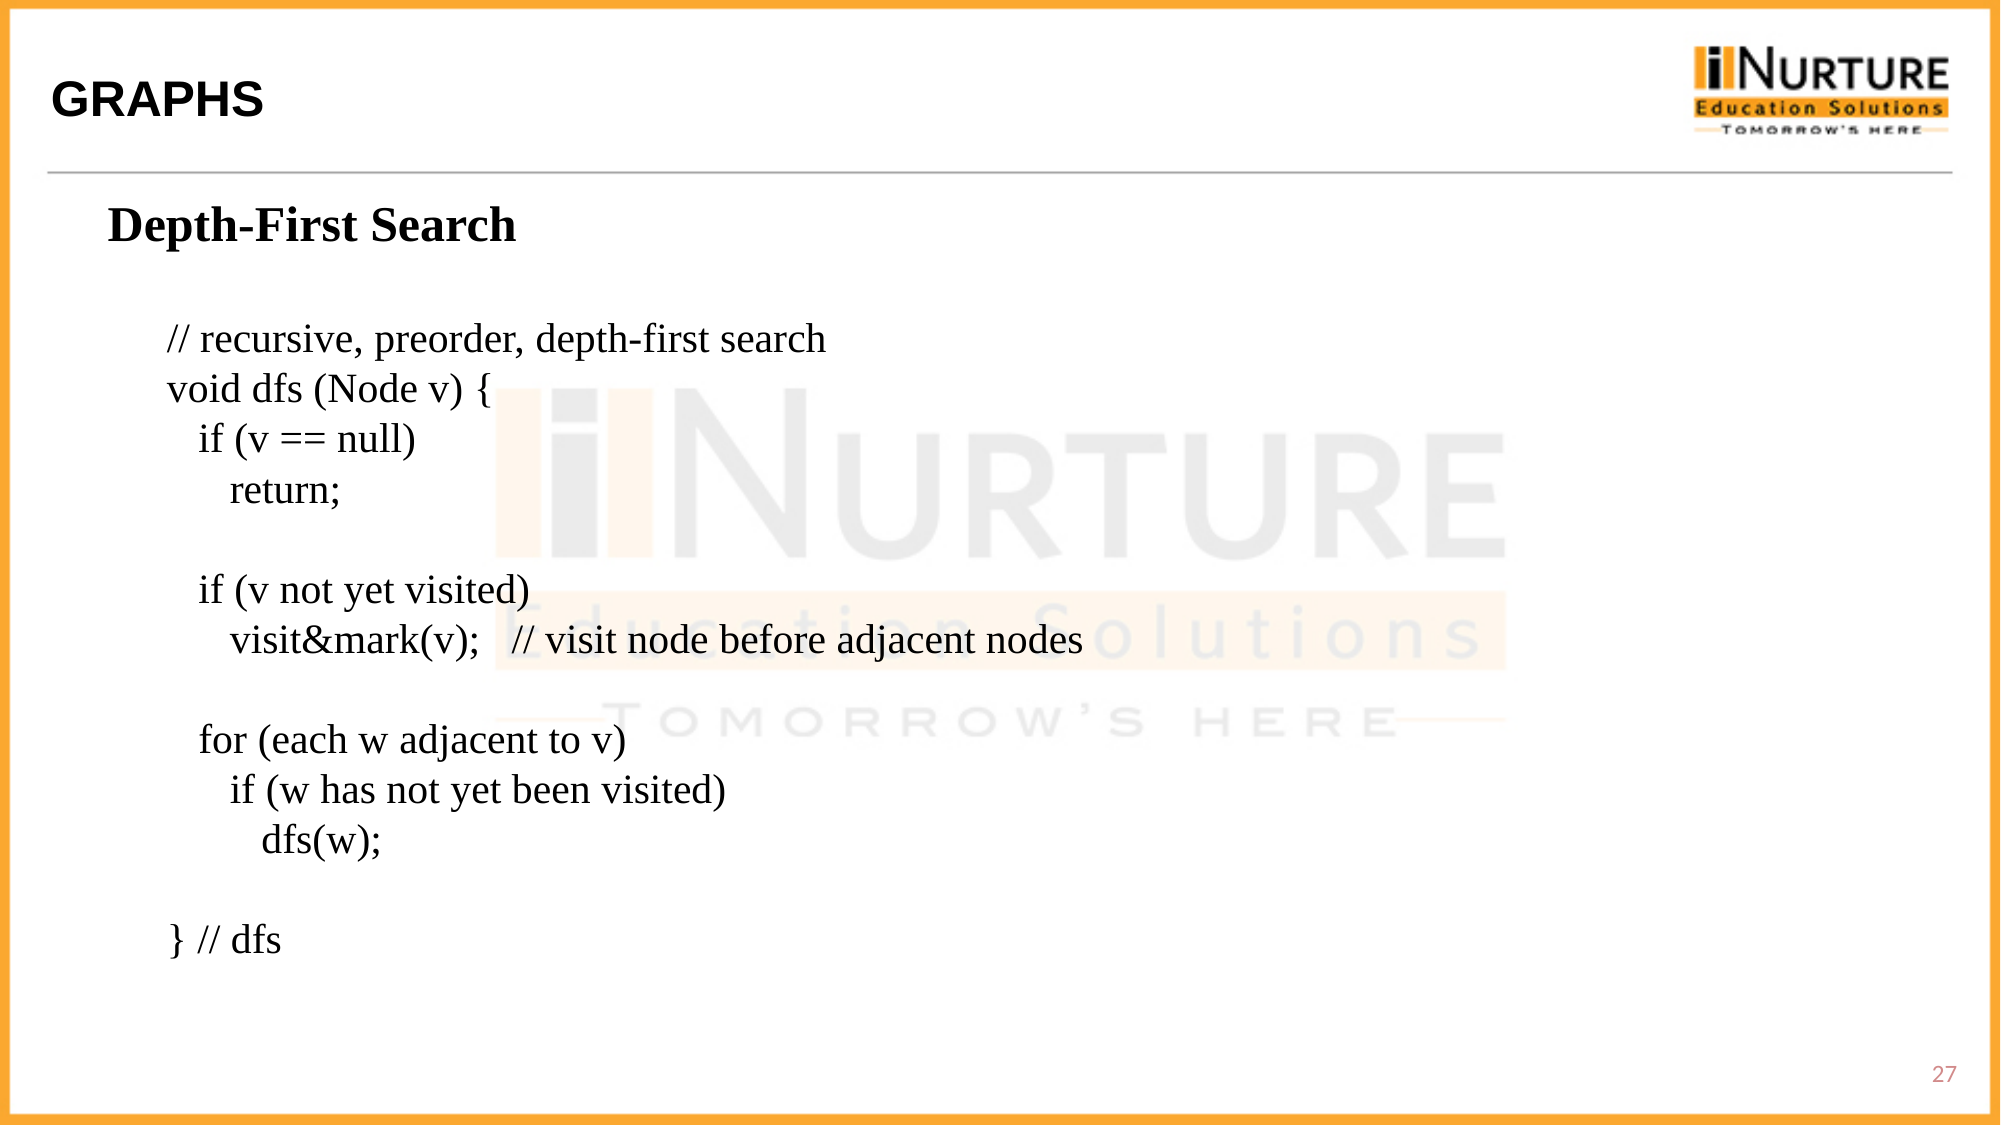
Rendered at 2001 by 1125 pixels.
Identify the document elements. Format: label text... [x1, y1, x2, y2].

text_box Depth-First Search // recursive, preorder, depth-first search void dfs (Node v) { if (v == null) return; if (v not yet visited) visit&mark(v); // visit node before adjacent nodes for (each w adjacent to v) if (w has not yet been visited) dfs(w); } // dfs [33, 183, 1973, 969]
slide_number 27 [1901, 1042, 1973, 1103]
text_box GRAPHS [33, 59, 1716, 134]
picture [0, 0, 2001, 1125]
